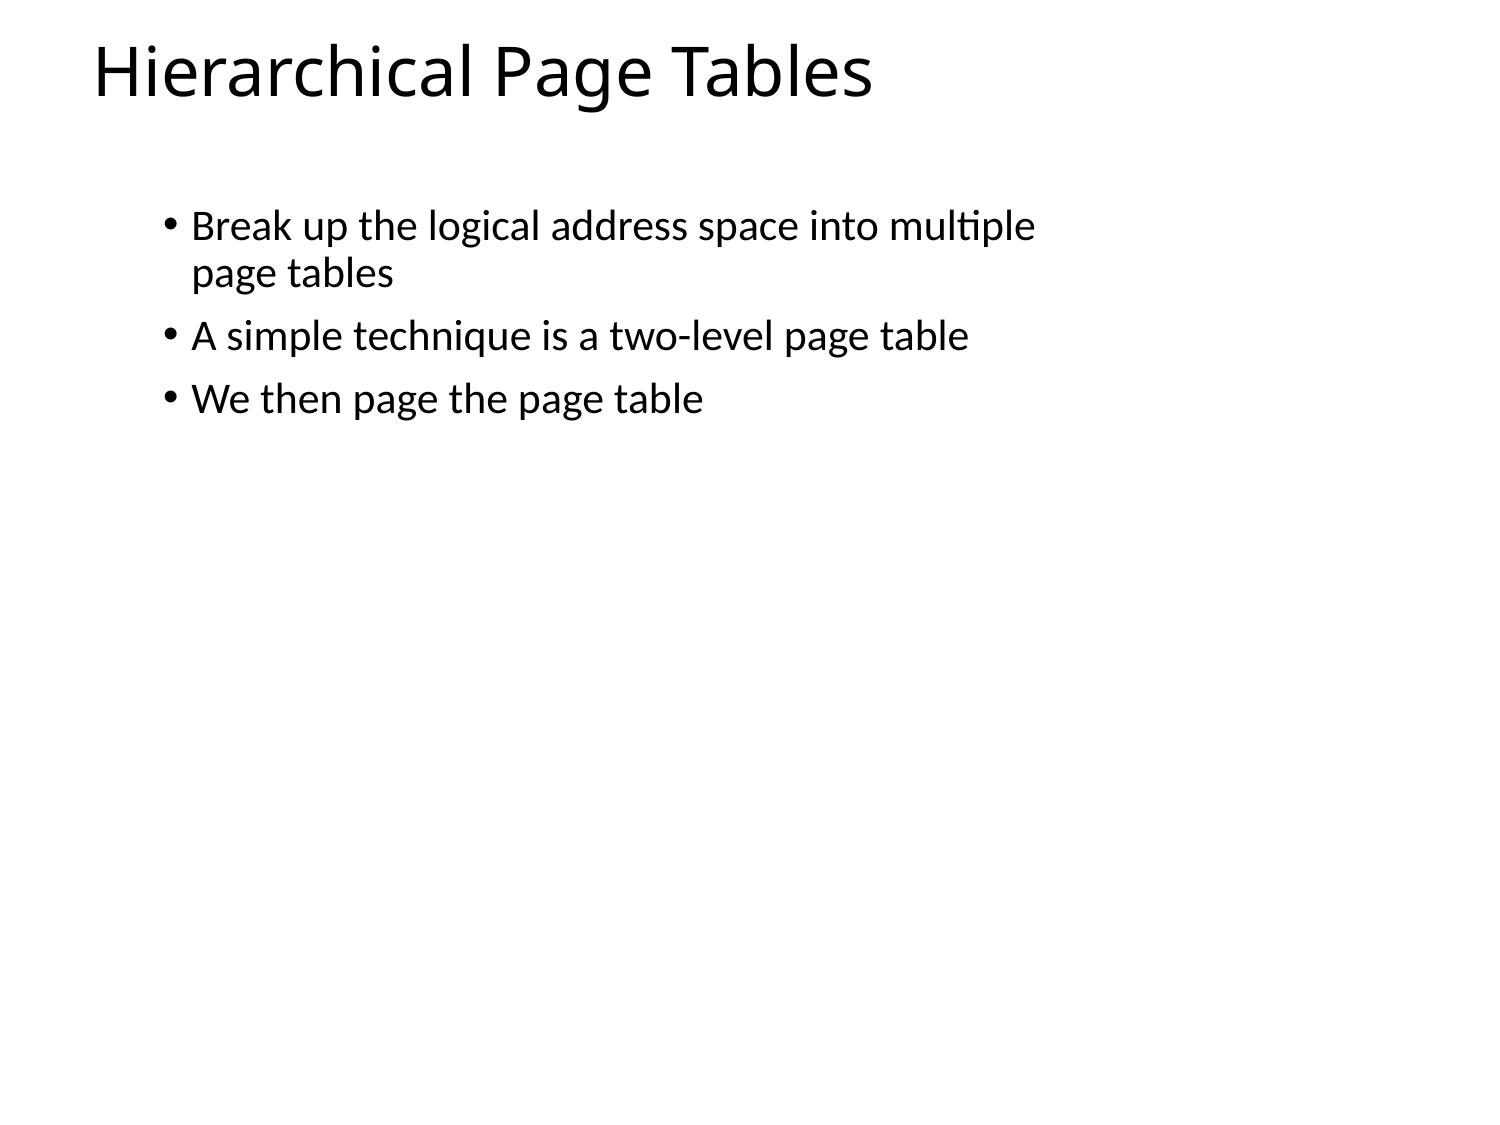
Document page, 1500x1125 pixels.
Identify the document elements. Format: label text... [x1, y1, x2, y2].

list Break up the logical address space into multiple page tables A simple technique is a two-level page table We then page the page table [148, 195, 1130, 931]
title Hierarchical Page Tables [77, 27, 1428, 122]
